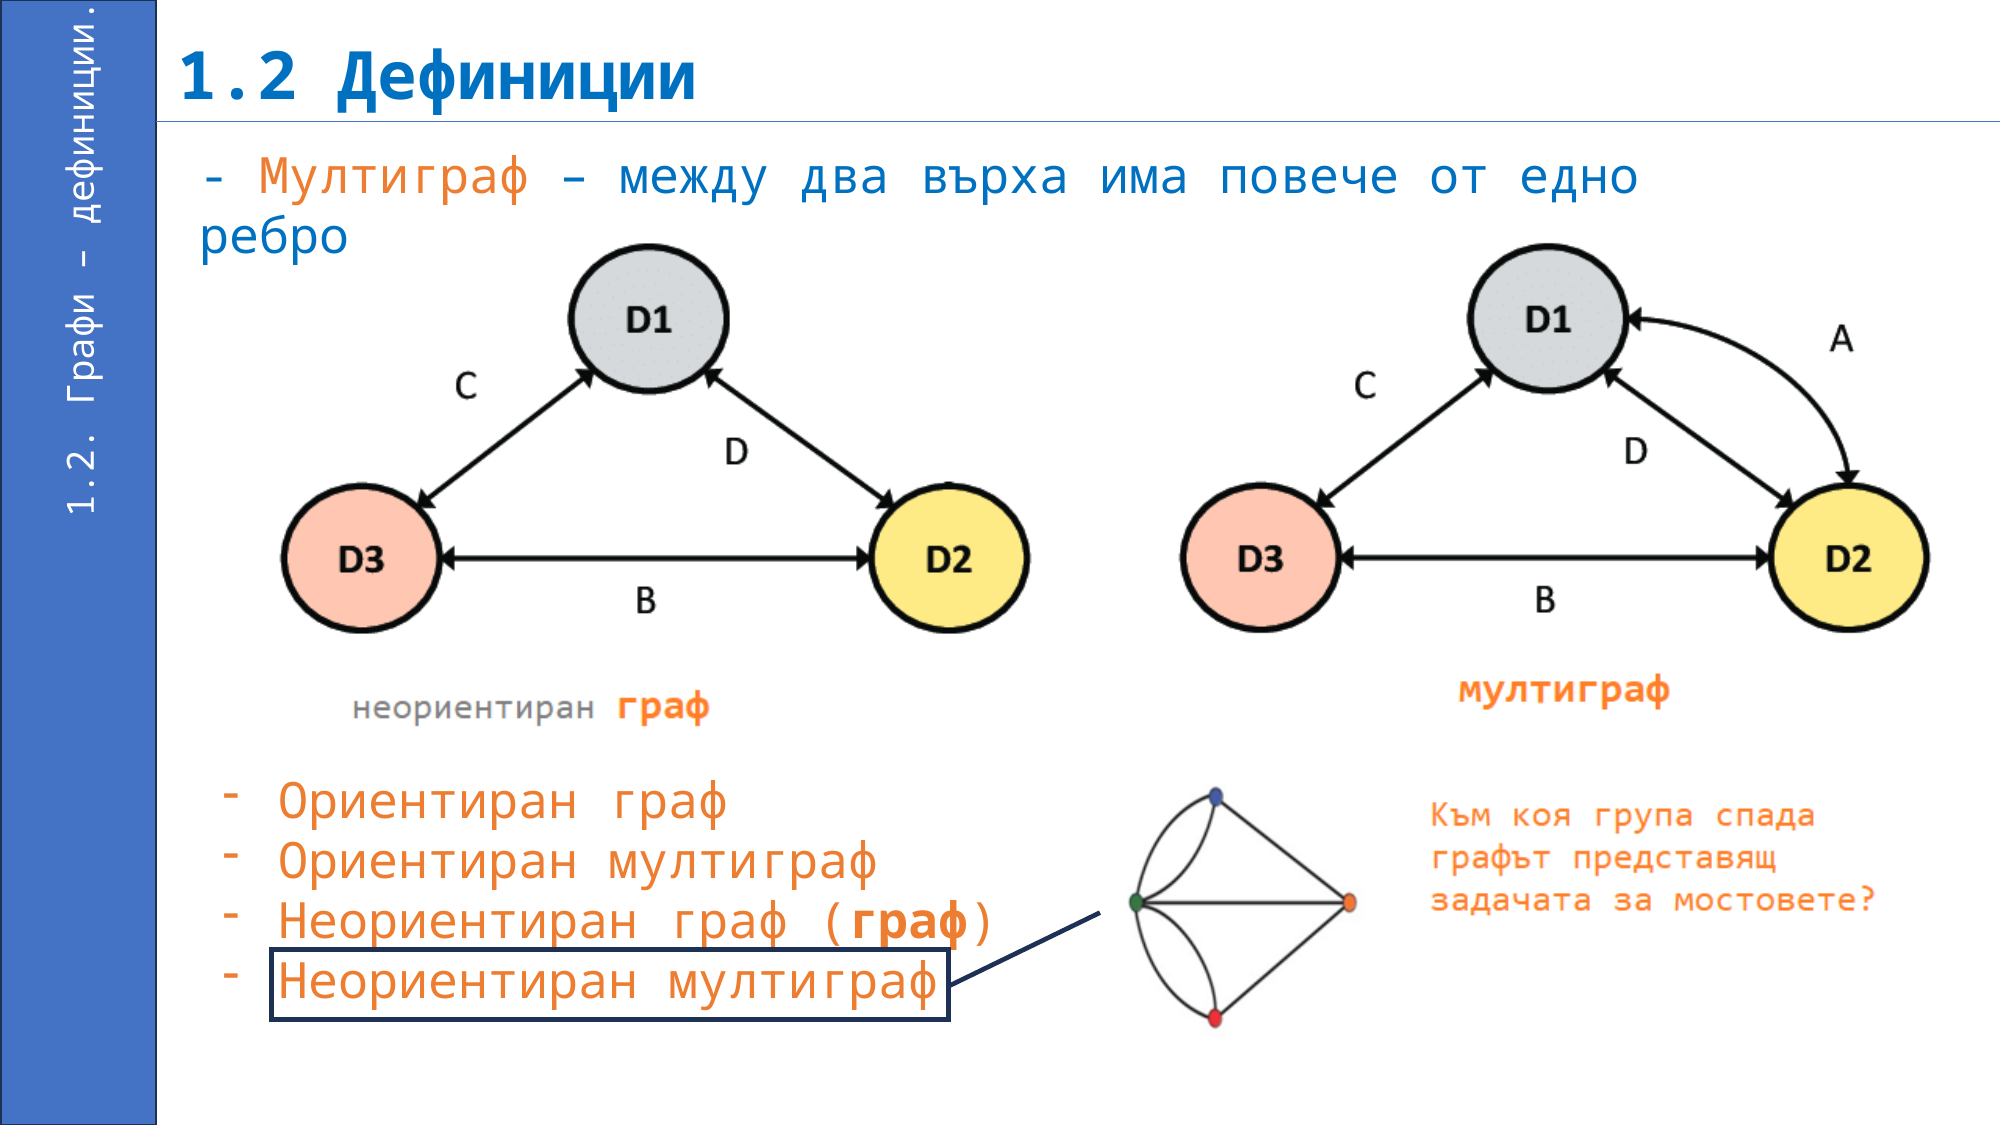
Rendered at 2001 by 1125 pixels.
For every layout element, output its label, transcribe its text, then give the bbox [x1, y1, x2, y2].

text_box Ориентиран граф Ориентиран мултиграф Неориентиран граф (граф) Неориентиран мултиграф [132, 761, 1065, 1016]
text_box [271, 911, 1101, 1020]
text_box 1.2. Графи – дефиниции. [48, 0, 109, 533]
picture [258, 239, 1041, 742]
text_box - Мултиграф – между два върха има повече от едно ребро [109, 136, 1792, 271]
picture [1143, 220, 1950, 738]
text_box 1.2 Дефиниции [163, 25, 713, 121]
text_box [0, 0, 157, 1125]
picture [1108, 779, 1884, 1038]
